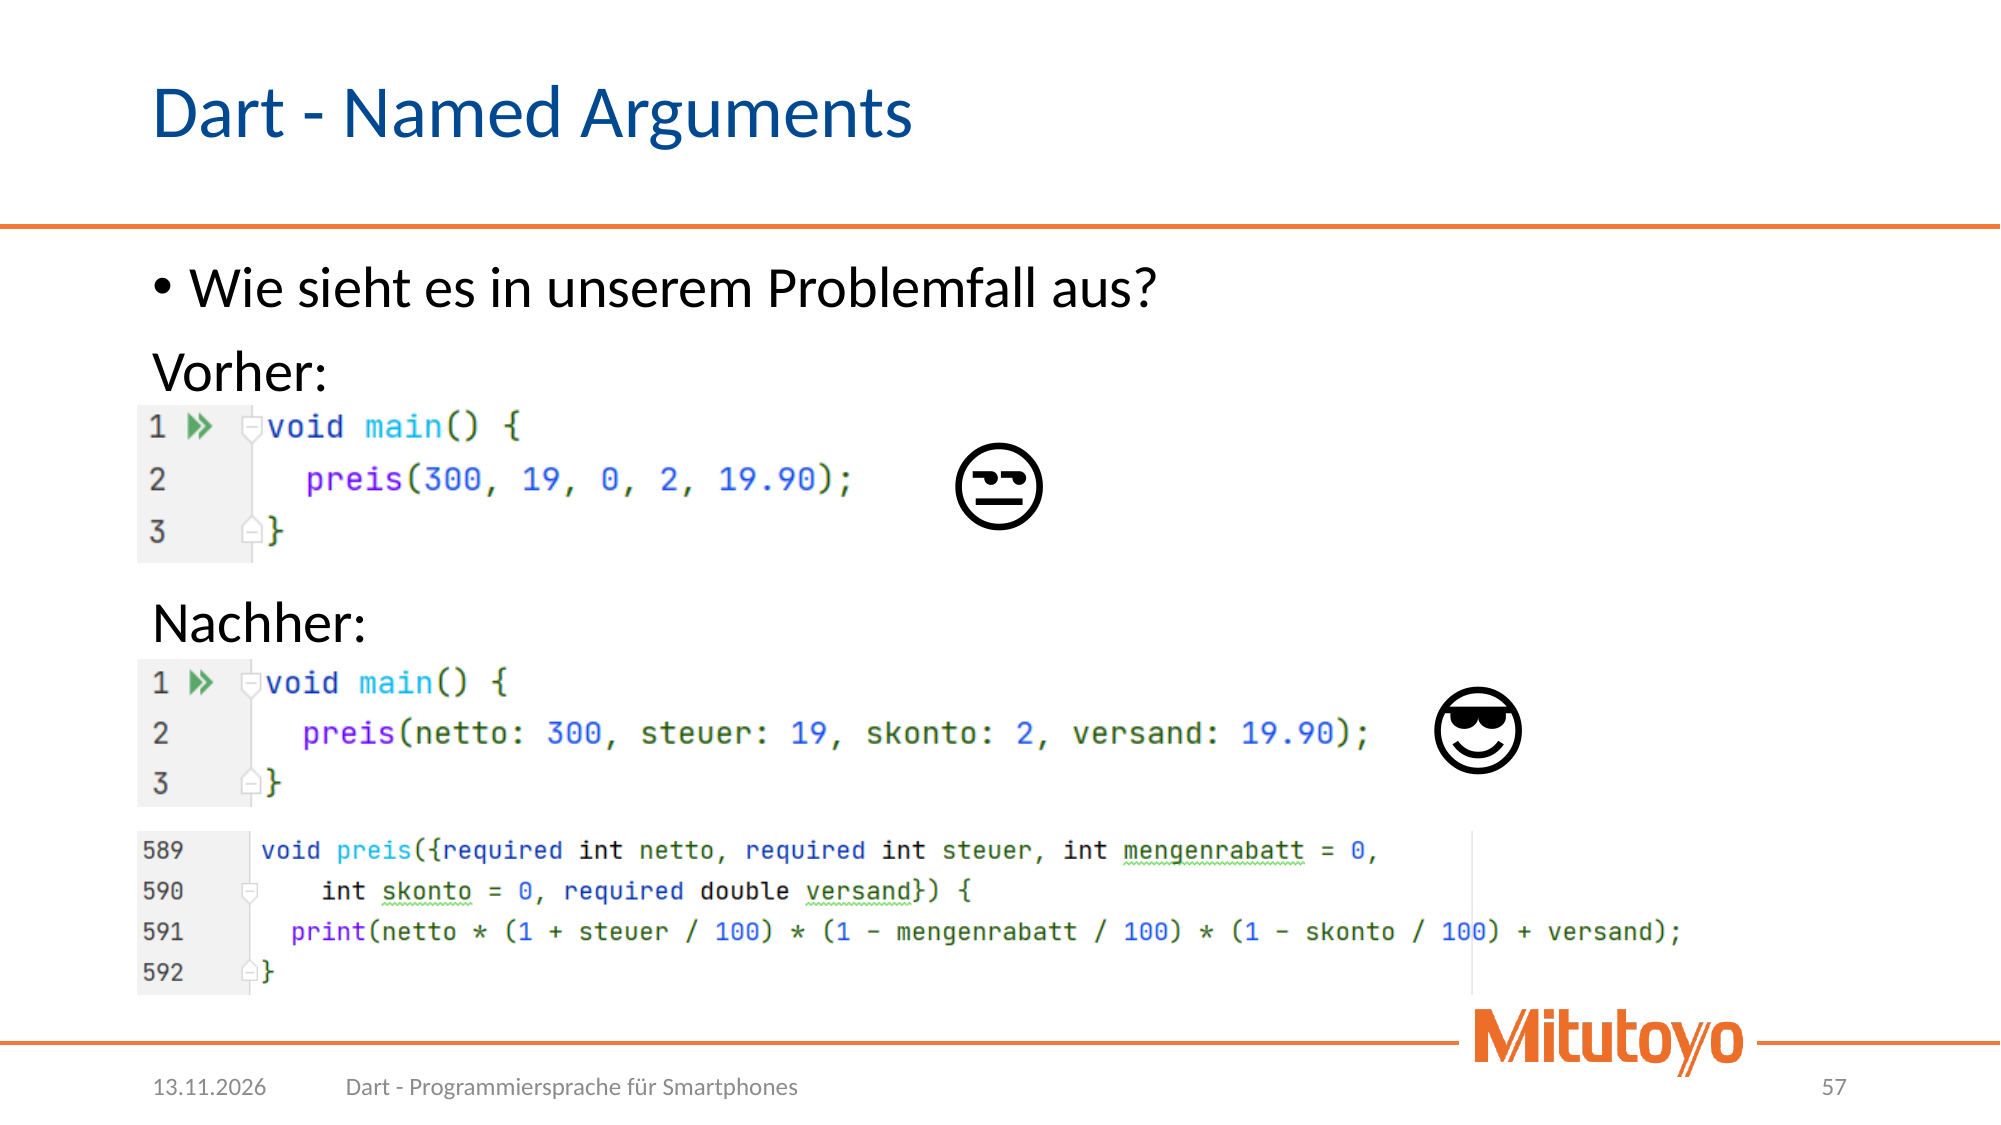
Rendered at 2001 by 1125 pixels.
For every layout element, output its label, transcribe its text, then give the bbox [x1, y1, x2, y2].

slide_number 57 [1743, 1055, 1863, 1116]
footer Dart - Programmiersprache für Smartphones [330, 1055, 1721, 1116]
text_box 😎 [1411, 659, 1546, 795]
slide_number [137, 1055, 313, 1116]
list Wie sieht es in unserem Problemfall aus? Vorher: Nachher: [137, 249, 1863, 1012]
picture [1475, 1012, 1744, 1077]
title Dart - Named Arguments [137, 24, 1863, 203]
picture [137, 405, 864, 563]
text_box 😒 [932, 415, 1067, 551]
picture [137, 831, 1686, 995]
picture [137, 659, 1377, 807]
